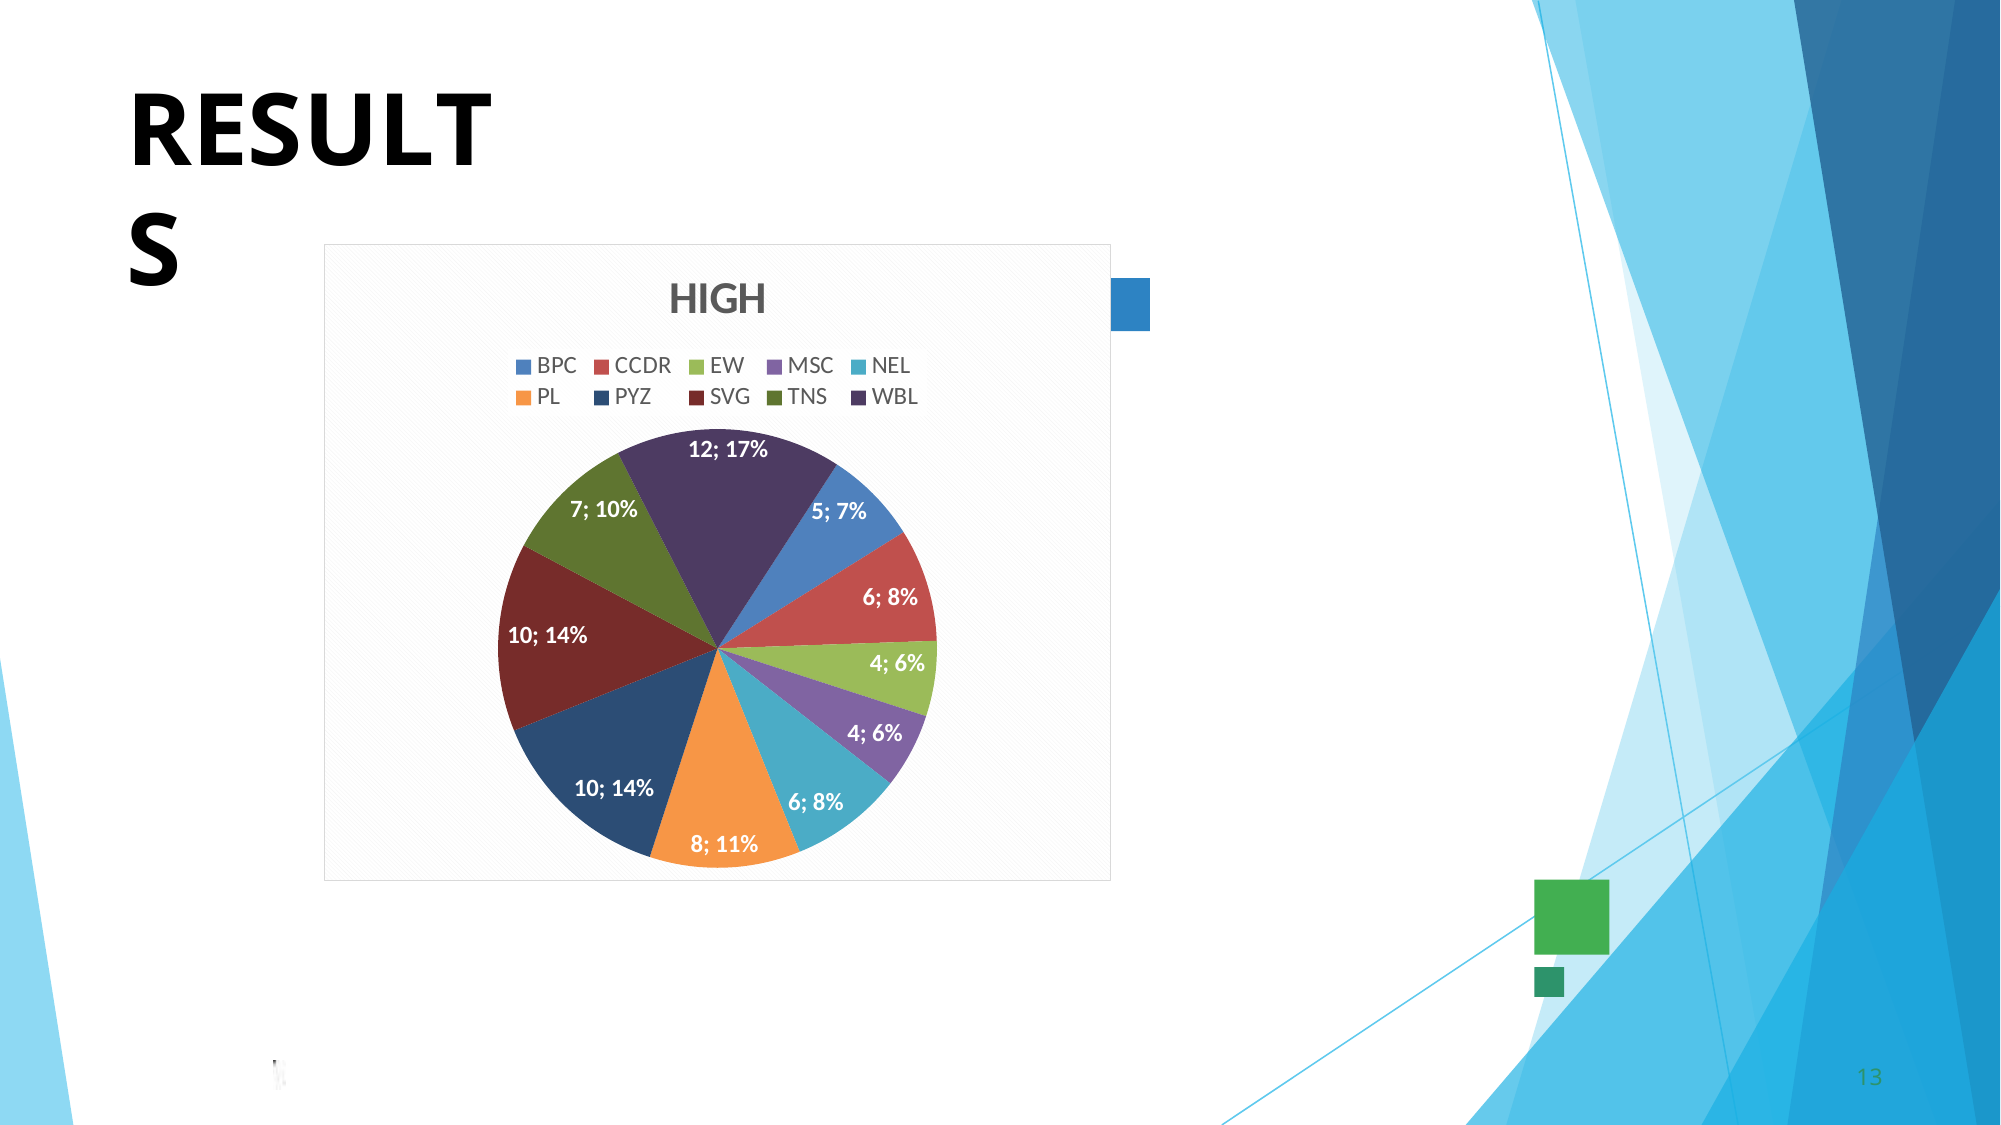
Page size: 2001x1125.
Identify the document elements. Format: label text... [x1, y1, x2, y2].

text_box [1117, 278, 1150, 332]
chart [323, 243, 1112, 882]
title RESULTS [123, 63, 524, 306]
text_box [1534, 879, 1610, 955]
text_box 13 [1849, 1061, 1888, 1095]
picture [273, 1060, 287, 1091]
text_box [1534, 967, 1565, 997]
